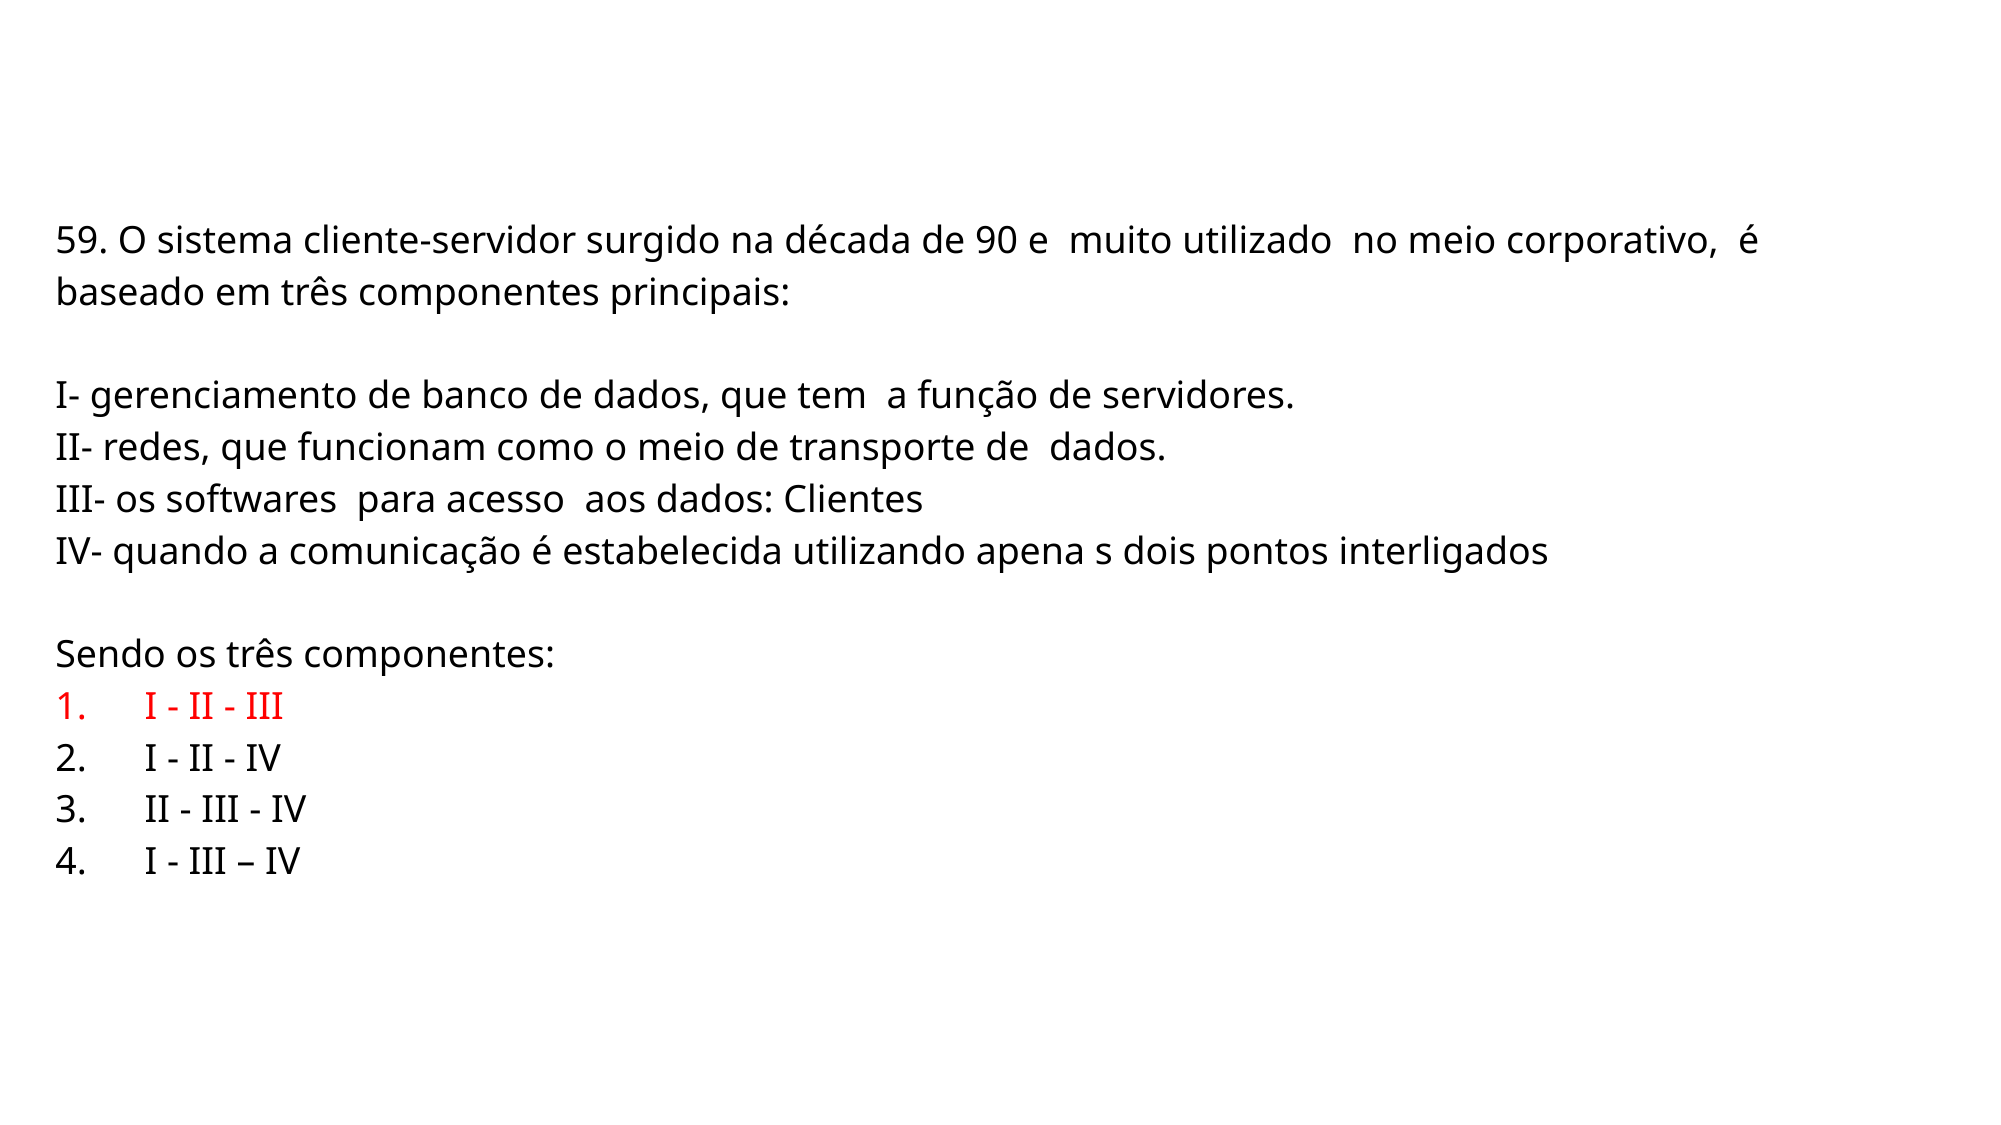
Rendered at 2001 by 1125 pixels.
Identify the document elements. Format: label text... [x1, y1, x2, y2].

text_box 59. O sistema cliente-servidor surgido na década de 90 e muito utilizado no meio corporativo, é baseado em três componentes principais: I- gerenciamento de banco de dados, que tem a função de servidores. II- redes, que funcionam como o meio de transporte de dados. III- os softwares para acesso aos dados: Clientes IV- quando a comunicação é estabelecida utilizando apena s dois pontos interligados Sendo os três componentes: 1. I - II - III 2. I - II - IV 3. II - III - IV 4. I - III – IV [40, 202, 1935, 890]
